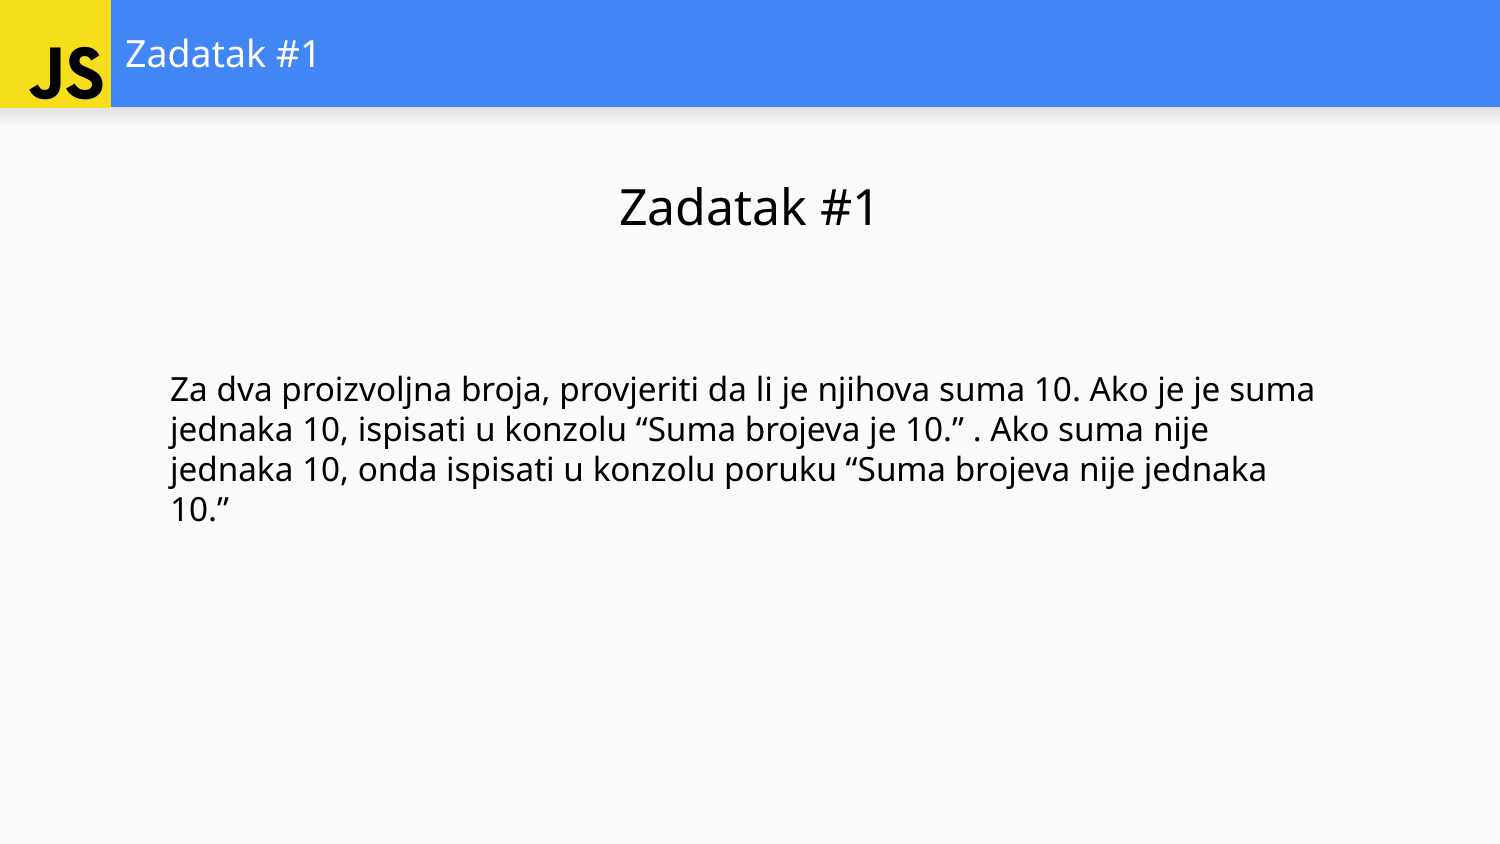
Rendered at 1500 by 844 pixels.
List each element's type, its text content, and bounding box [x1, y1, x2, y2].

text_box Zadatak #1 [275, 160, 1225, 251]
title Zadatak #1 [114, 2, 1500, 102]
picture [0, 0, 111, 108]
text_box Za dva proizvoljna broja, provjeriti da li je njihova suma 10. Ako je je suma jednaka 10, ispisati u konzolu “Suma brojeva je 10.” . Ako suma nije jednaka 10, onda ispisati u konzolu poruku “Suma brojeva nije jednaka 10.” [155, 353, 1345, 544]
